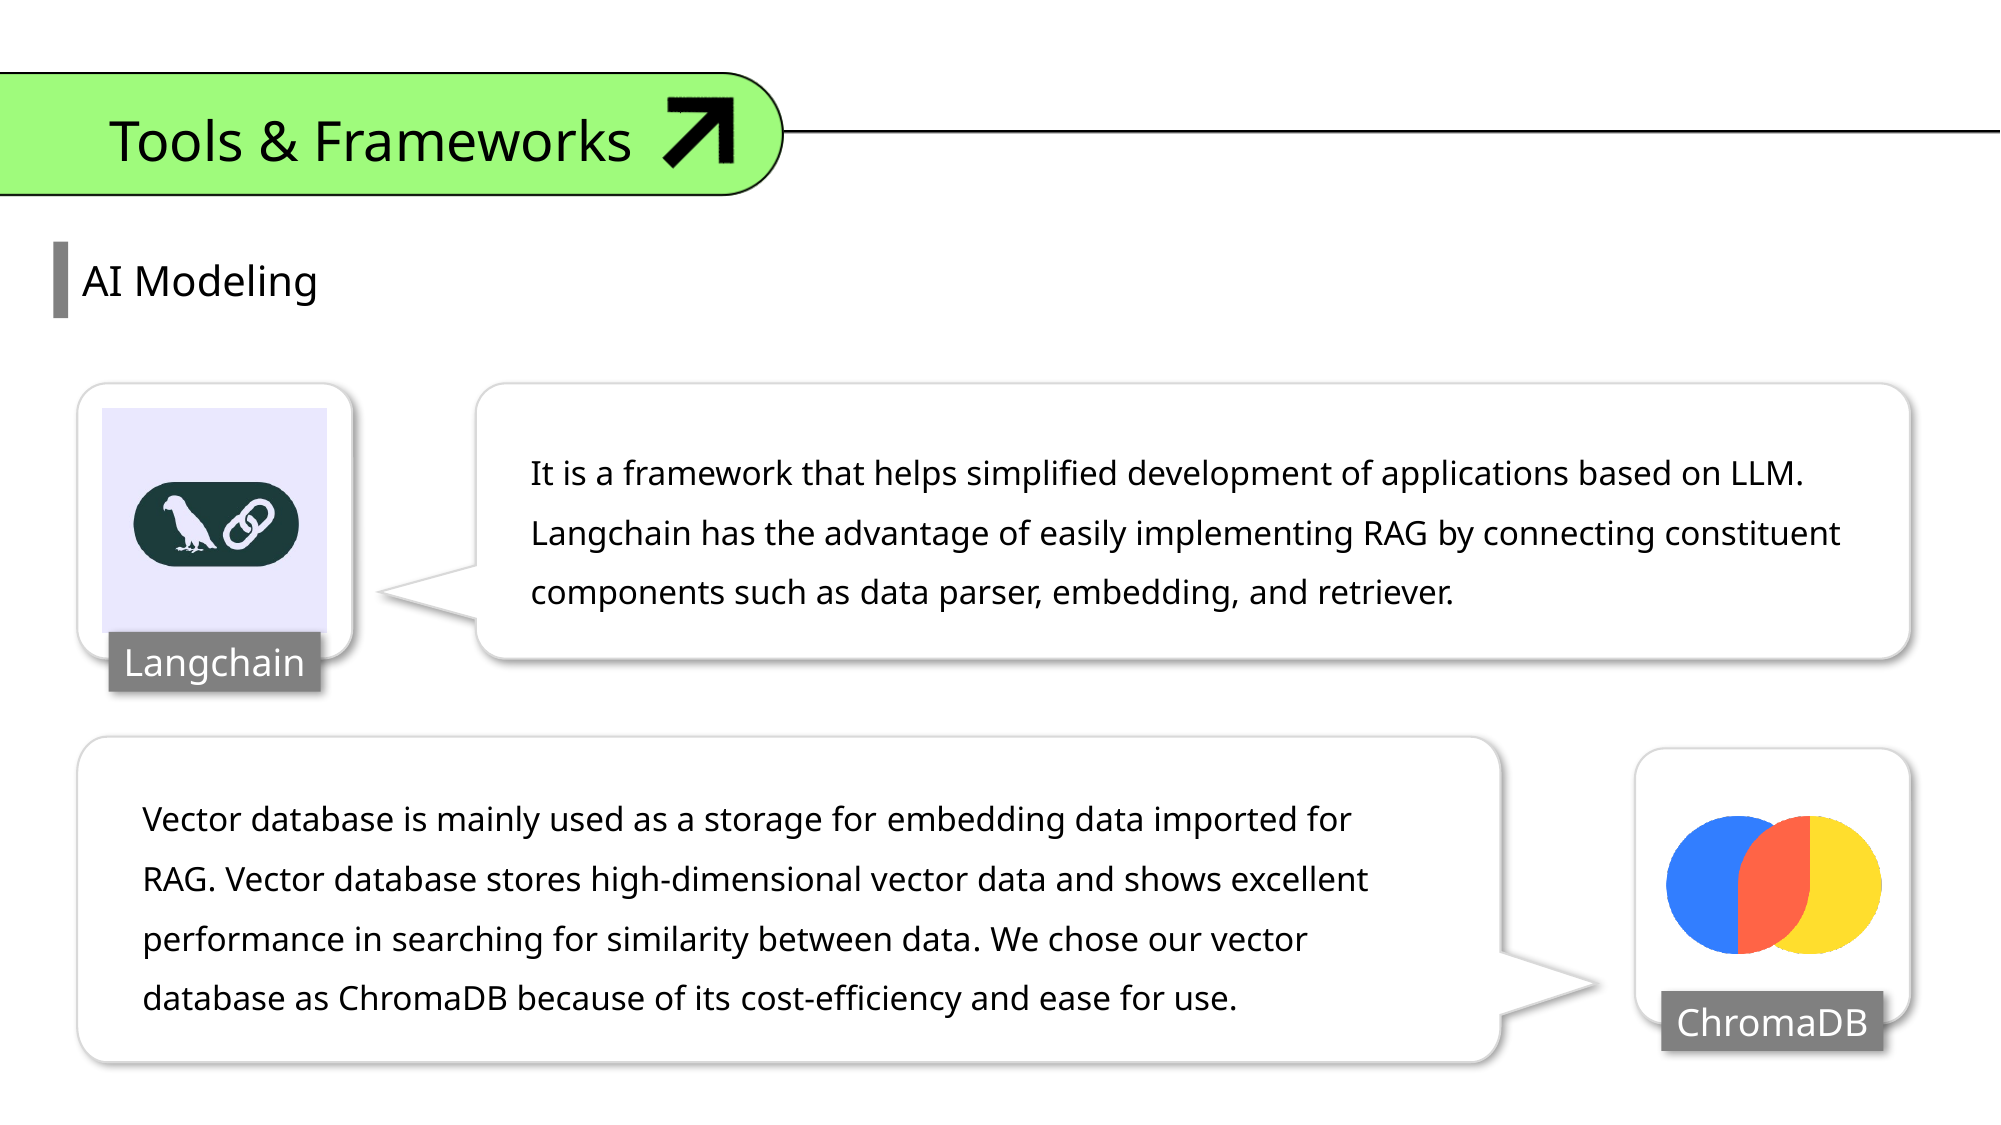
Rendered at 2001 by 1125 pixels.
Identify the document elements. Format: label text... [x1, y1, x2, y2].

text_box [374, 382, 1911, 660]
text_box Vector database is mainly used as a storage for embedding data imported for RAG. Vector database stores high-dimensional vector data and shows excellent performance in searching for similarity between data. We chose our vector database as ChromaDB because of its cost-efficiency and ease for use. [127, 770, 1440, 1025]
picture [102, 408, 327, 633]
text_box [76, 382, 354, 660]
text_box library for building customized UI components with Tailwind CSS and Radix UI. It simplifies the process of creating consistent and accessible designs, making it an integral tool for ensuring high-quality user interfaces. [76, 735, 1600, 1064]
text_box Langchain [108, 633, 321, 692]
text_box AI Modeling [67, 247, 334, 312]
text_box [52, 241, 69, 319]
picture [0, 65, 2000, 197]
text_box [1634, 748, 1910, 1052]
text_box It is a framework that helps simplified development of applications based on LLM. Langchain has the advantage of easily implementing RAG by connecting constituent components such as data parser, embedding, and retriever. [515, 424, 1910, 619]
